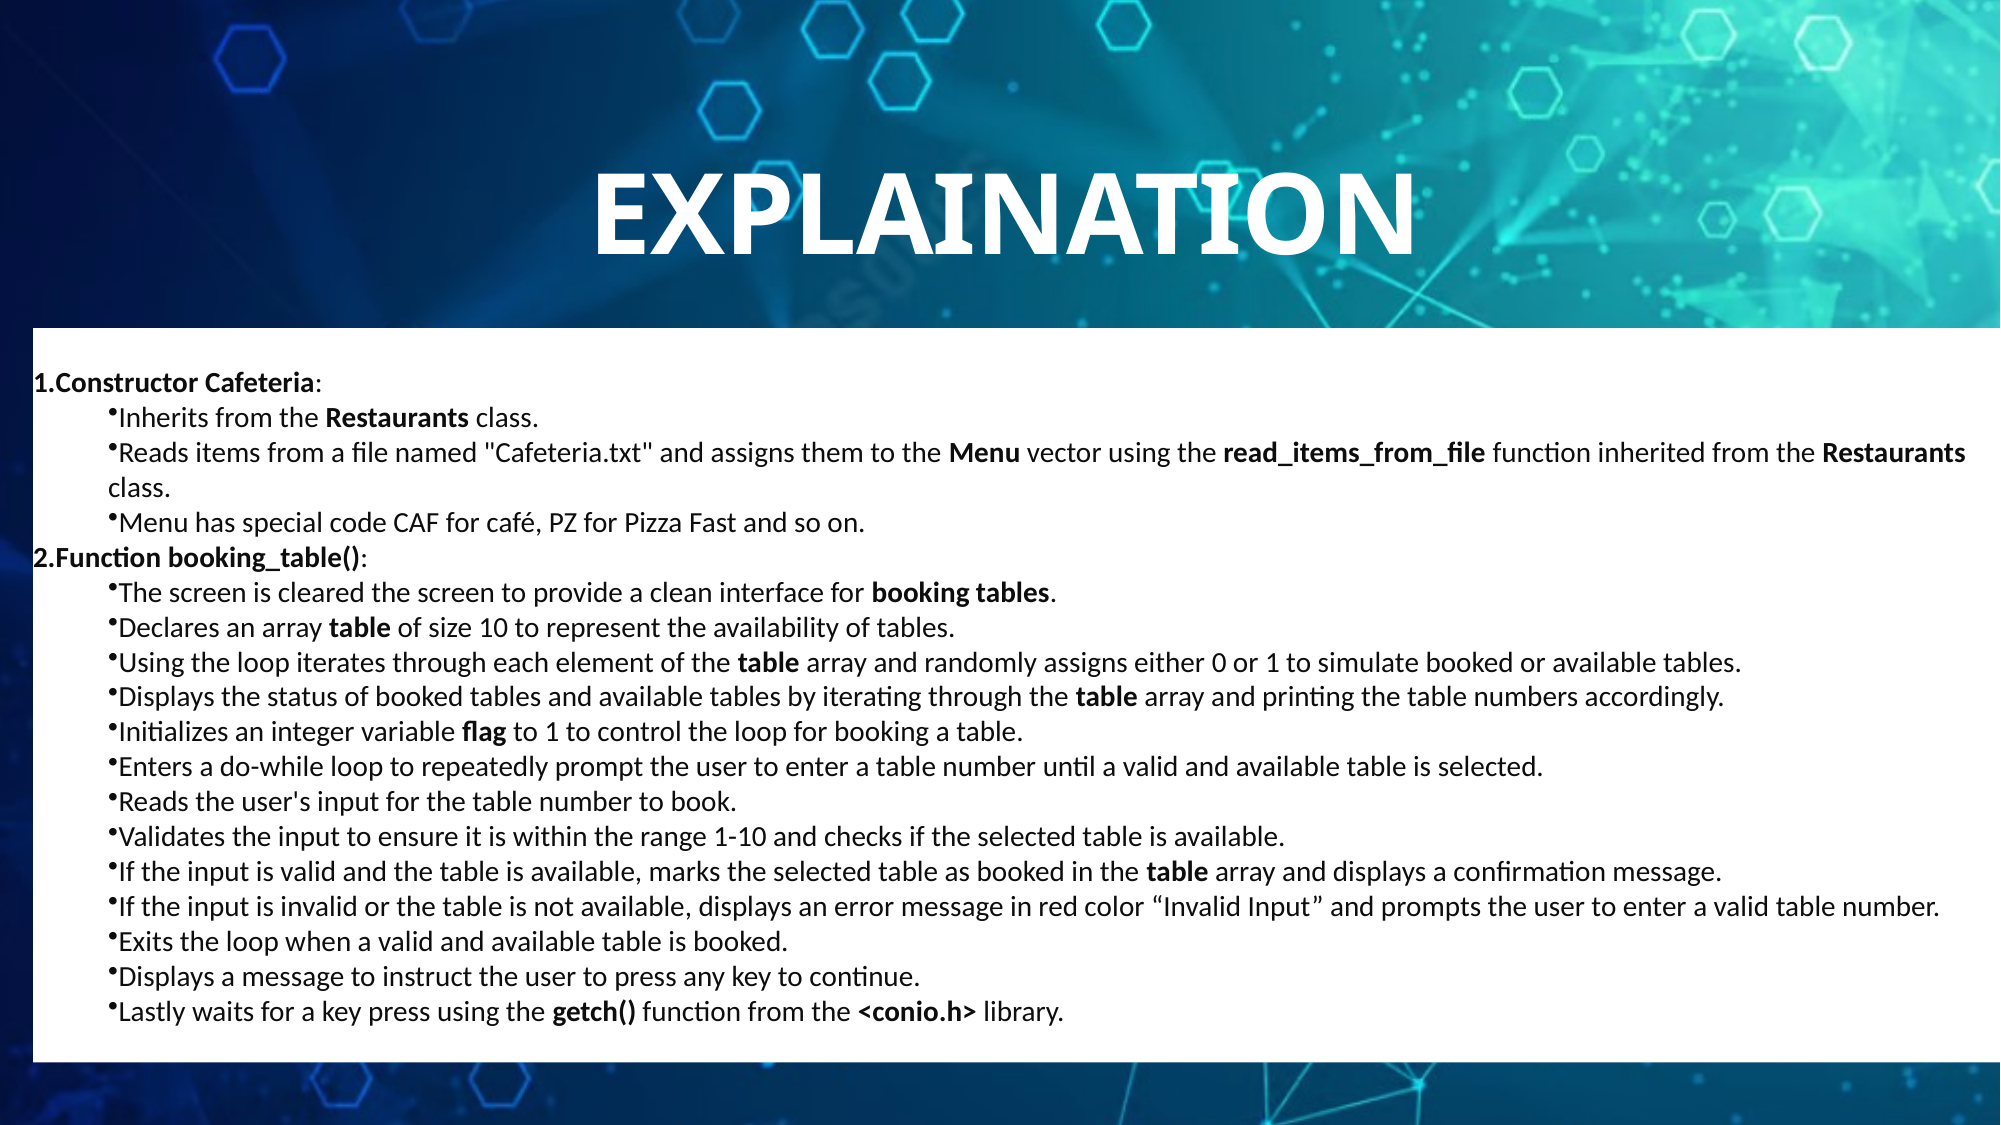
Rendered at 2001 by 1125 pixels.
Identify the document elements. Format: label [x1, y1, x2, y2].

list [0, 0, 2000, 1125]
